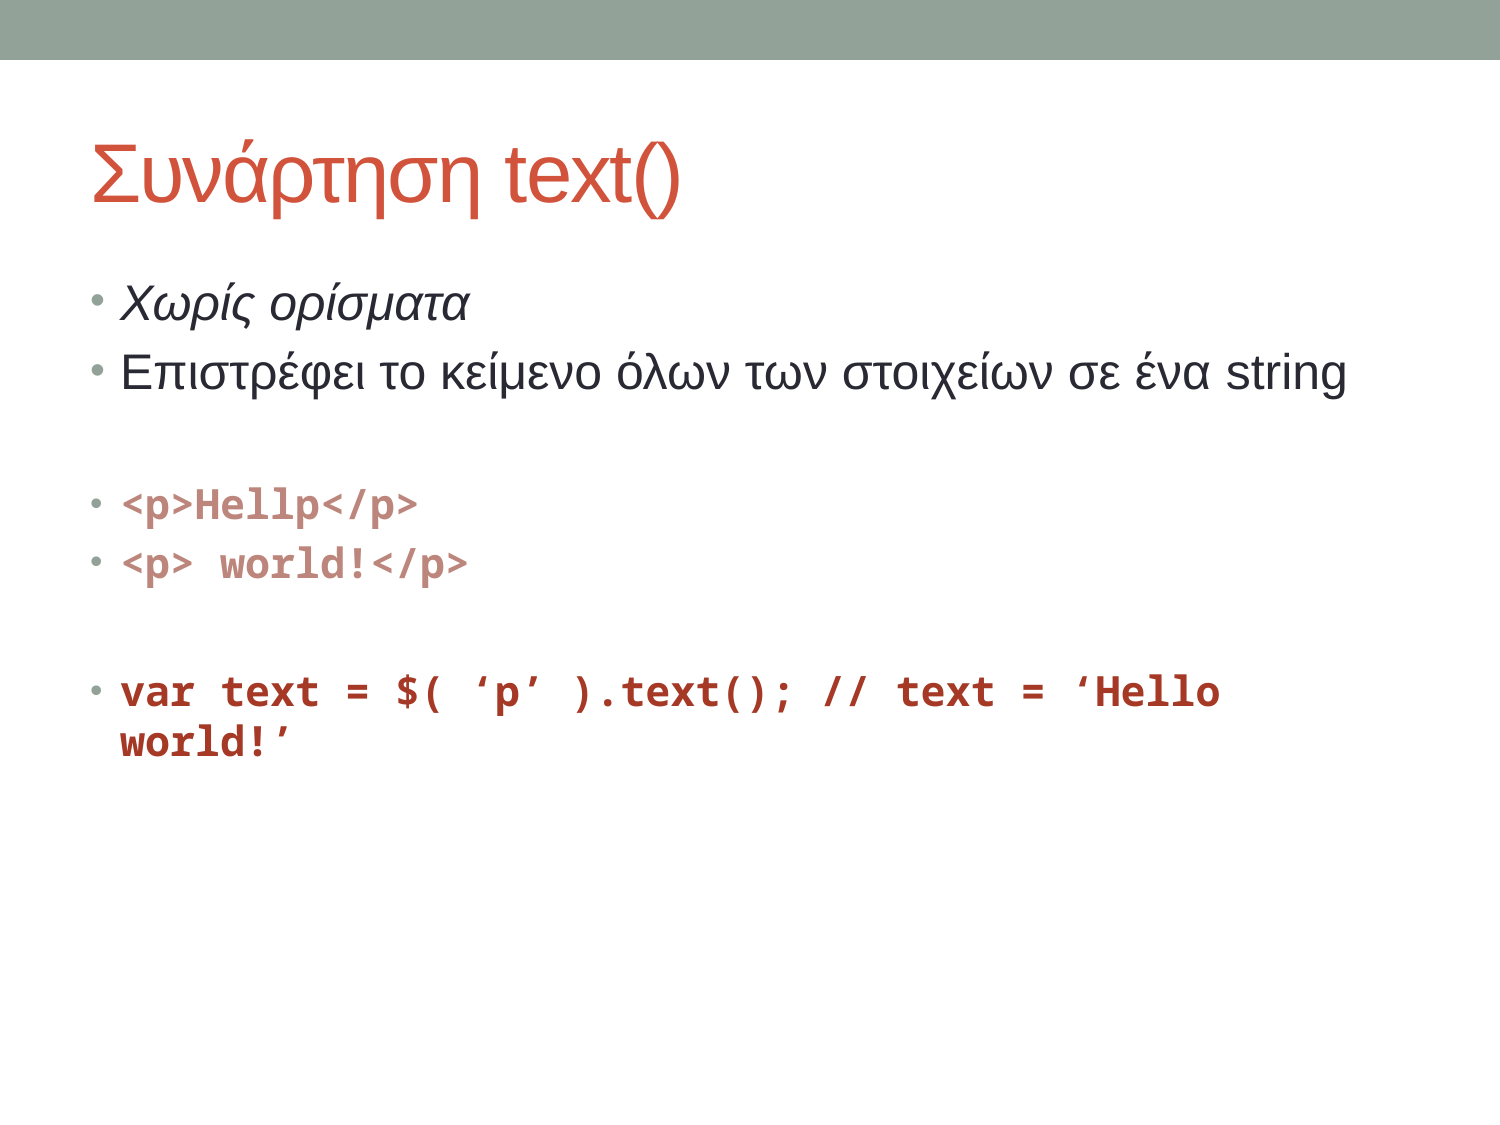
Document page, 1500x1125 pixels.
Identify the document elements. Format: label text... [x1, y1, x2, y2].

list Χωρίς ορίσματα Επιστρέφει το κείμενο όλων των στοιχείων σε ένα string <p>Hellp</p> <p> world!</p> var text = $( ‘p’ ).text(); // text = ‘Hello world!’ [75, 262, 1425, 1063]
title Συνάρτηση text() [75, 87, 1425, 250]
